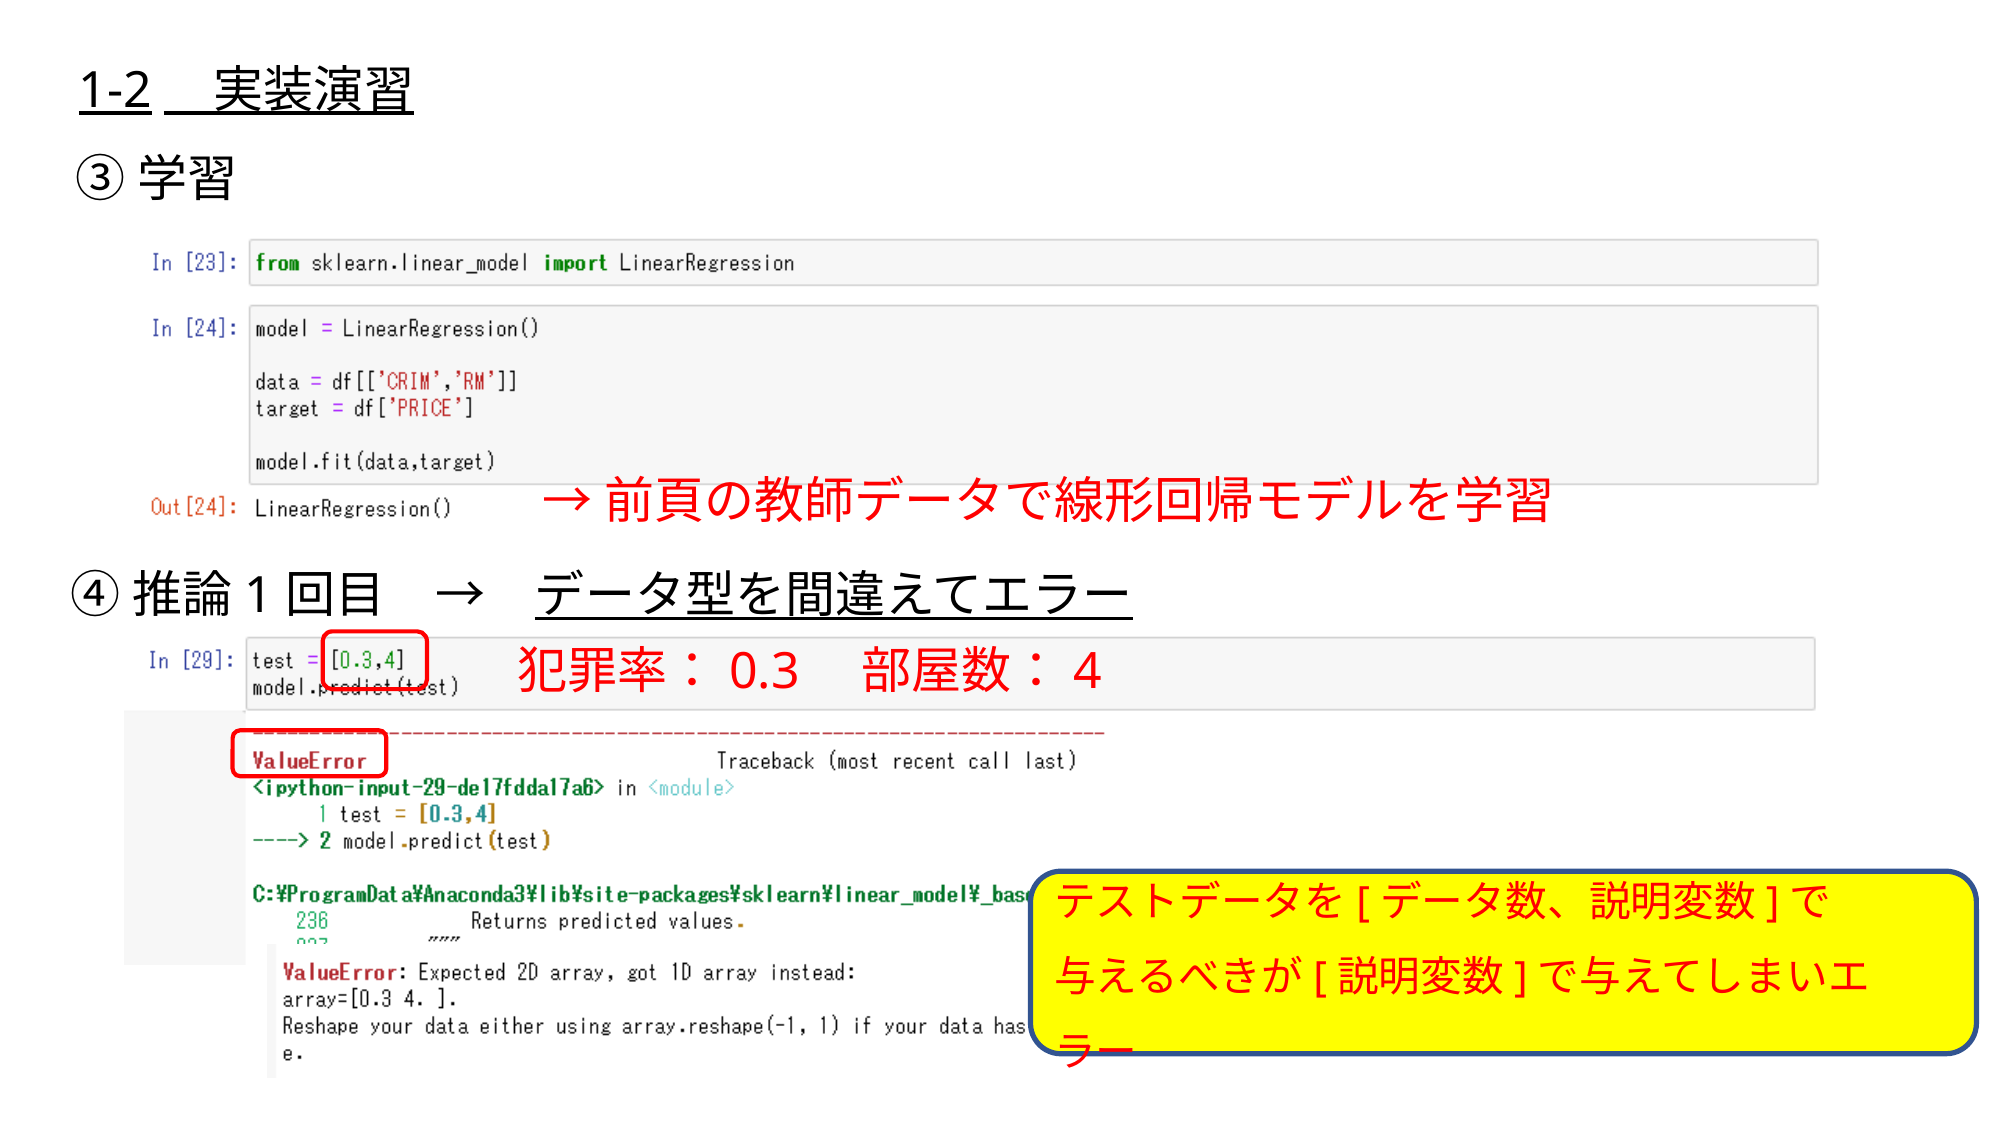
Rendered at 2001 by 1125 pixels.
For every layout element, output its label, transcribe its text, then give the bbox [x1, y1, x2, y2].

text_box 1-2 実装演習 [64, 49, 429, 125]
text_box ④推論1回目 → データ型を間違えてエラー [55, 555, 1148, 631]
picture [124, 623, 1830, 1078]
picture [135, 233, 1830, 537]
text_box ③学習 [61, 139, 253, 215]
text_box テストデータを[データ数、説明変数]で 与えるべきが[説明変数]で与えてしまいエラー [1830, 870, 1978, 1055]
